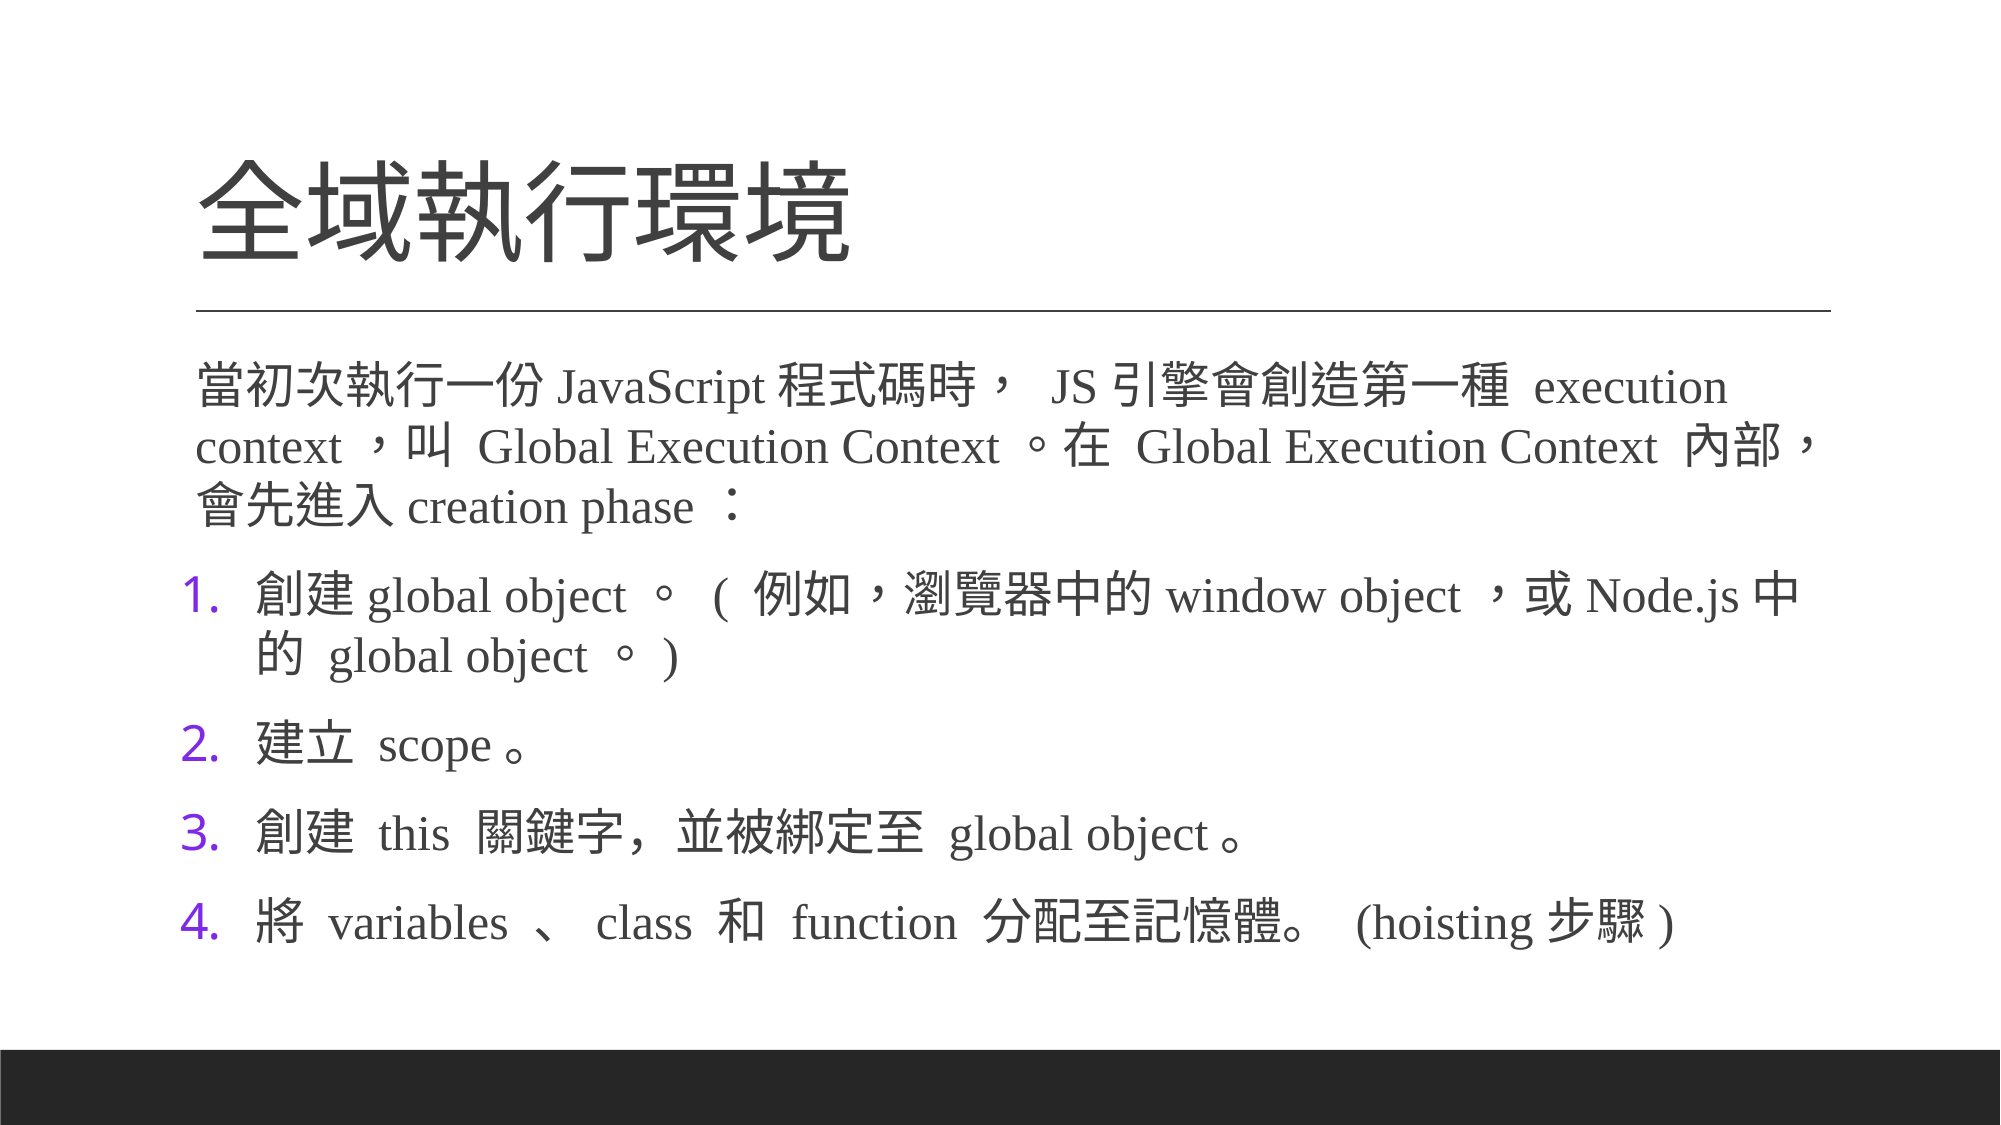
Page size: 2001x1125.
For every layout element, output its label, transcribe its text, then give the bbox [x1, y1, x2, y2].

list 當初次執行一份JavaScript程式碼時， JS引擎會創造第一種 execution context，叫 Global Execution Context。在 Global Execution Context 內部，會先進入creation phase： 創建global object。 ( 例如，瀏覽器中的window object，或Node.js中的 global object。) 建立 scope。 創建 this 關鍵字，並被綁定至 global object。 將 variables 、class 和 function 分配至記憶體。 (hoisting步驟) [180, 345, 1830, 1024]
title 全域執行環境 [180, 47, 1830, 285]
